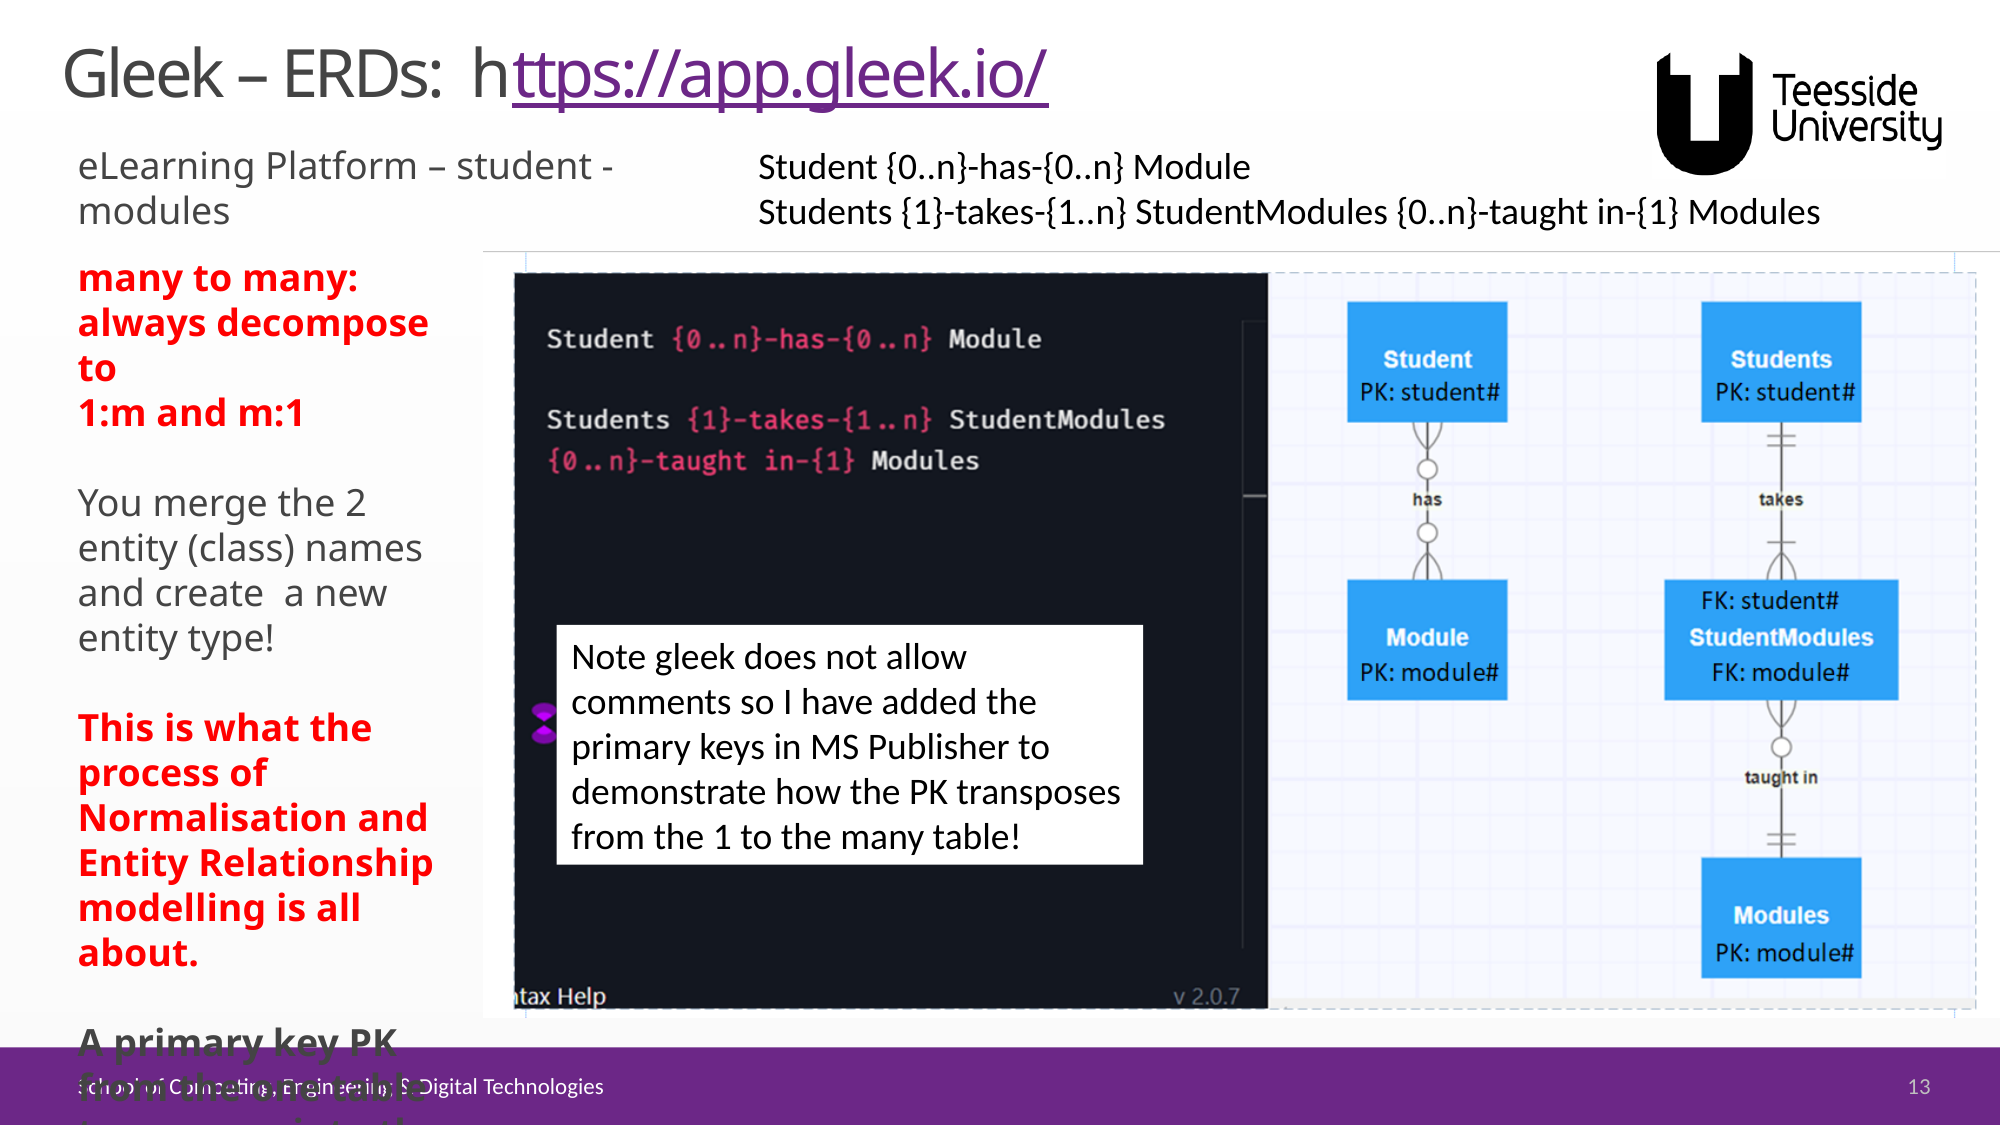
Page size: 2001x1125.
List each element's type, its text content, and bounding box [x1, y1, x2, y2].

slide_number 13 [1833, 1068, 1946, 1103]
title Gleek – ERDs: https://app.gleek.io/ [46, 22, 1584, 122]
text_box many to many: always decompose to 1:m and m:1 You merge the 2 entity (class) names and create a new entity type! This is what the process of Normalisation and Entity Relationship modelling is all about. A primary key PK from the one table transposes into the many table as a foreign key FK [62, 246, 485, 1125]
text_box eLearning Platform – student - modules [62, 134, 767, 240]
text_box Student {0..n}-has-{0..n} Module Students {1}-takes-{1..n} StudentModules {0..n}-taught in-{1} Modules [767, 134, 1880, 240]
picture [1652, 48, 1946, 179]
footer School of Computing, Engineering & Digital Technologies [485, 1068, 1811, 1103]
picture [483, 251, 2000, 1018]
